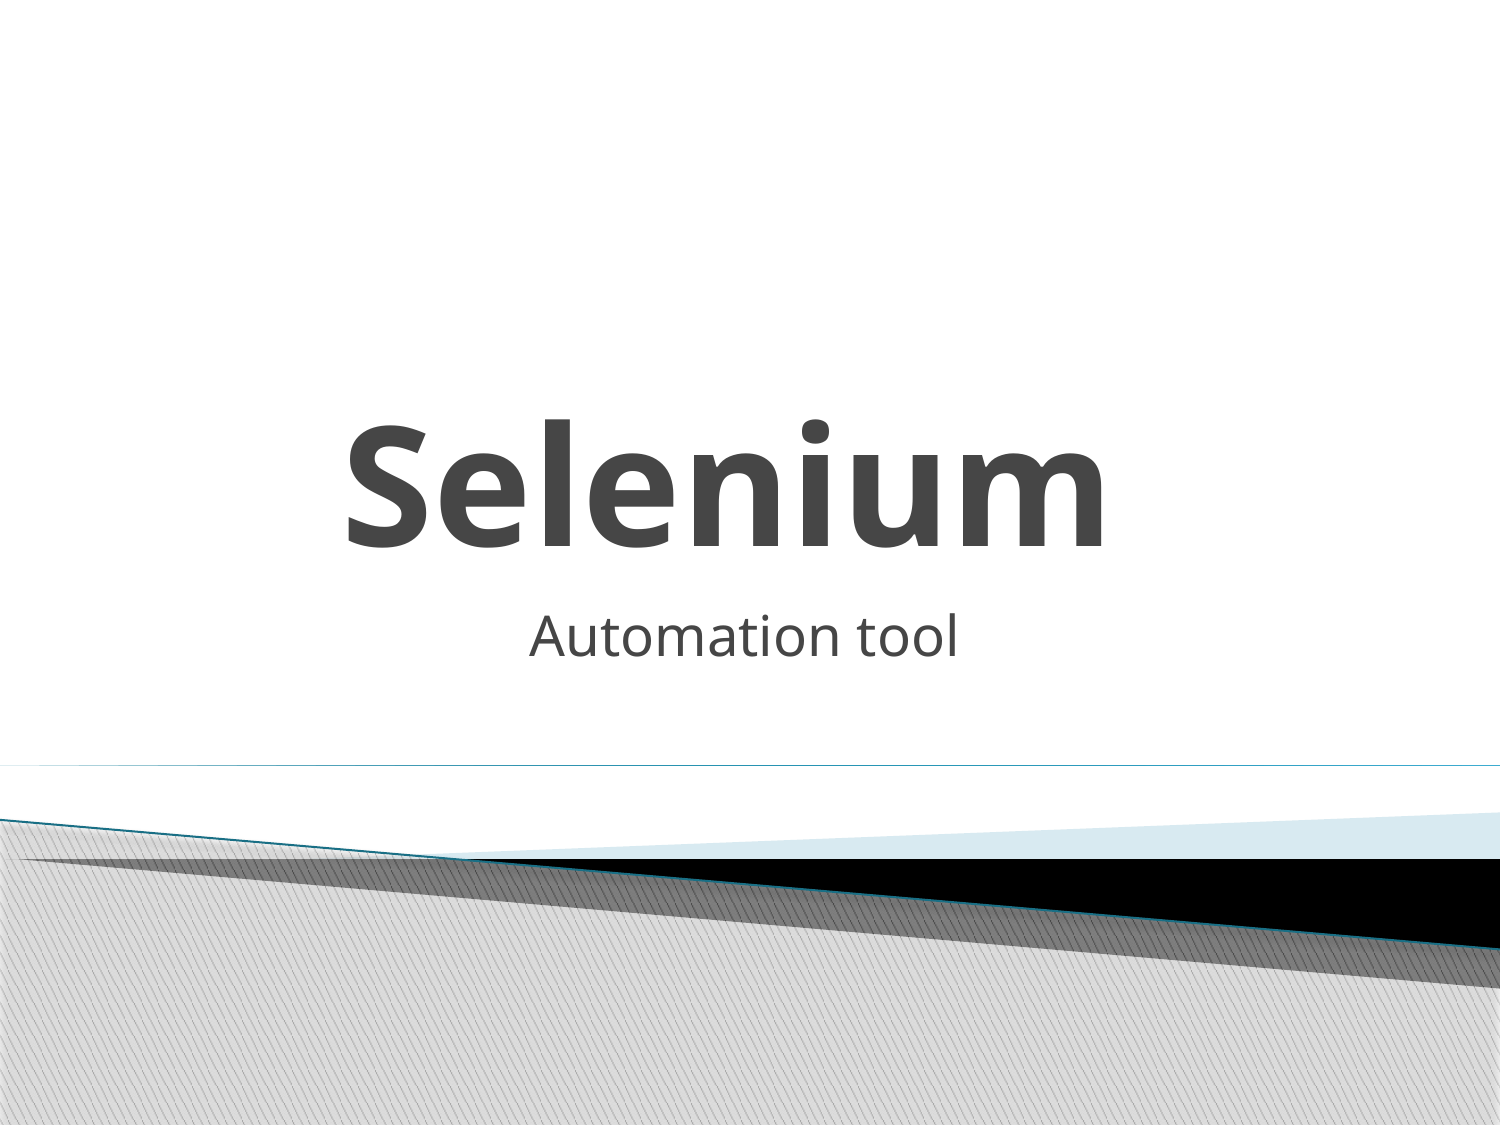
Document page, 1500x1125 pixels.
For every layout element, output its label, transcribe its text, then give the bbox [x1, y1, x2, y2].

title Selenium [112, 287, 1388, 588]
picture [5, 859, 1500, 989]
subtitle Automation tool [112, 592, 1388, 790]
